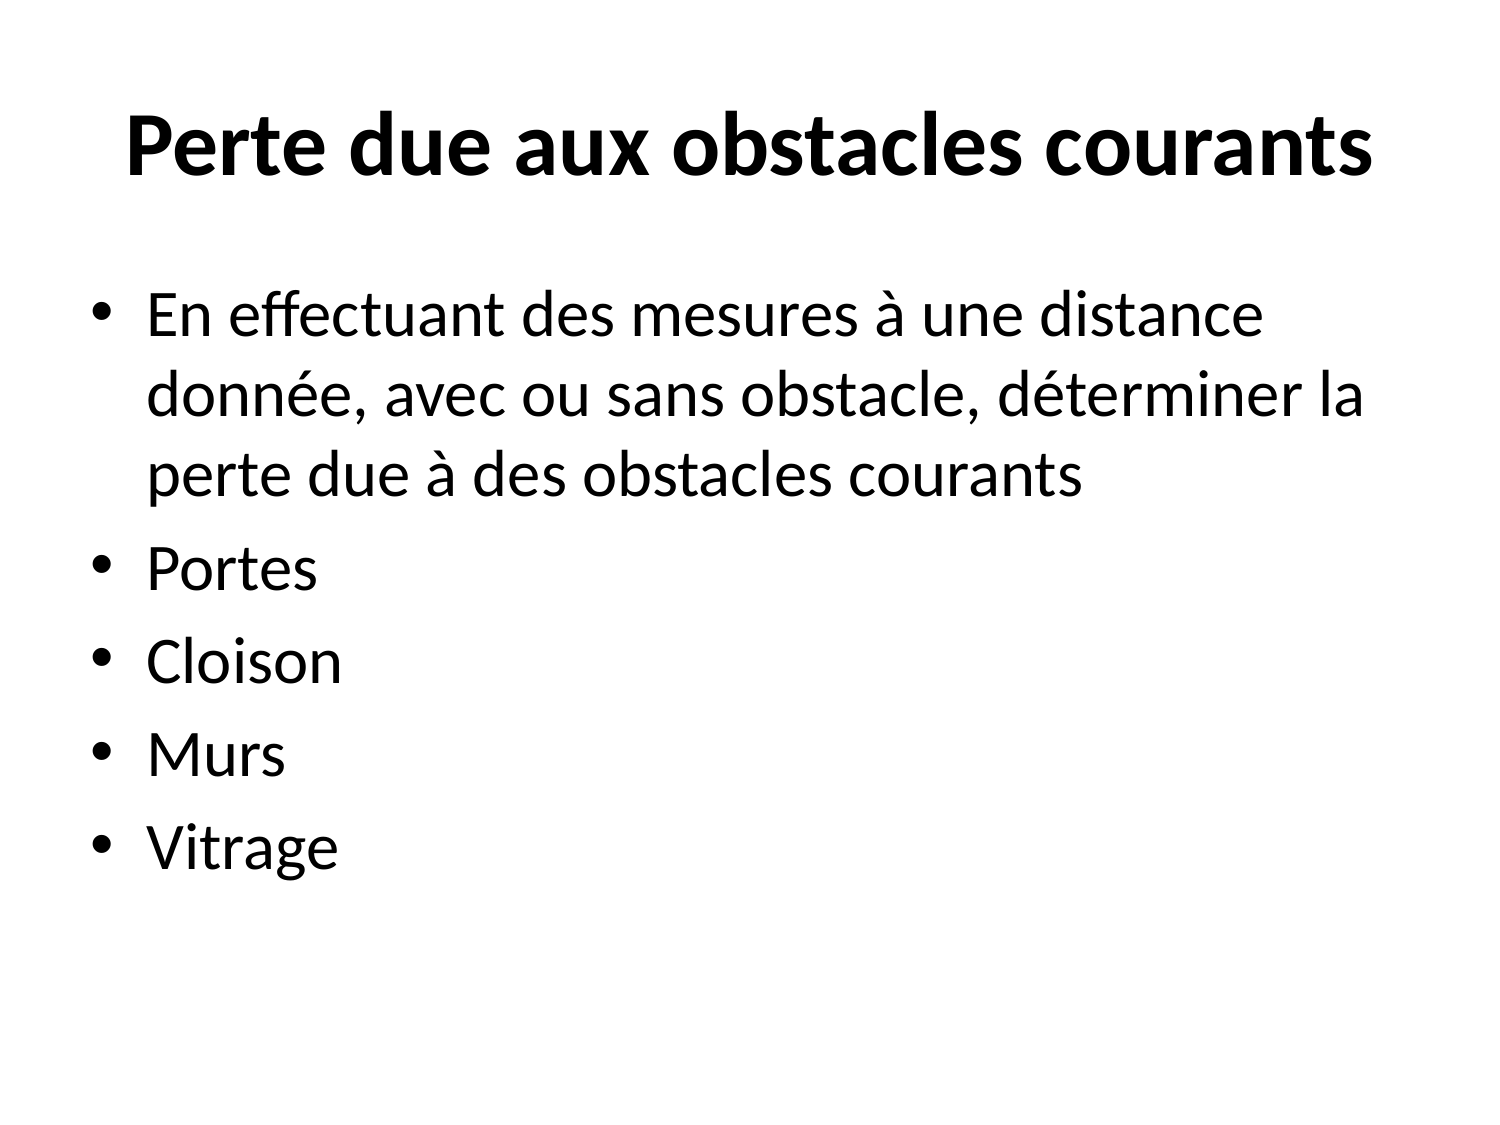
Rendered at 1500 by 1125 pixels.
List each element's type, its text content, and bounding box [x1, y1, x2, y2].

title Perte due aux obstacles courants [75, 45, 1425, 233]
list En effectuant des mesures à une distance donnée, avec ou sans obstacle, déterminer la perte due à des obstacles courants Portes Cloison Murs Vitrage [75, 262, 1425, 1005]
